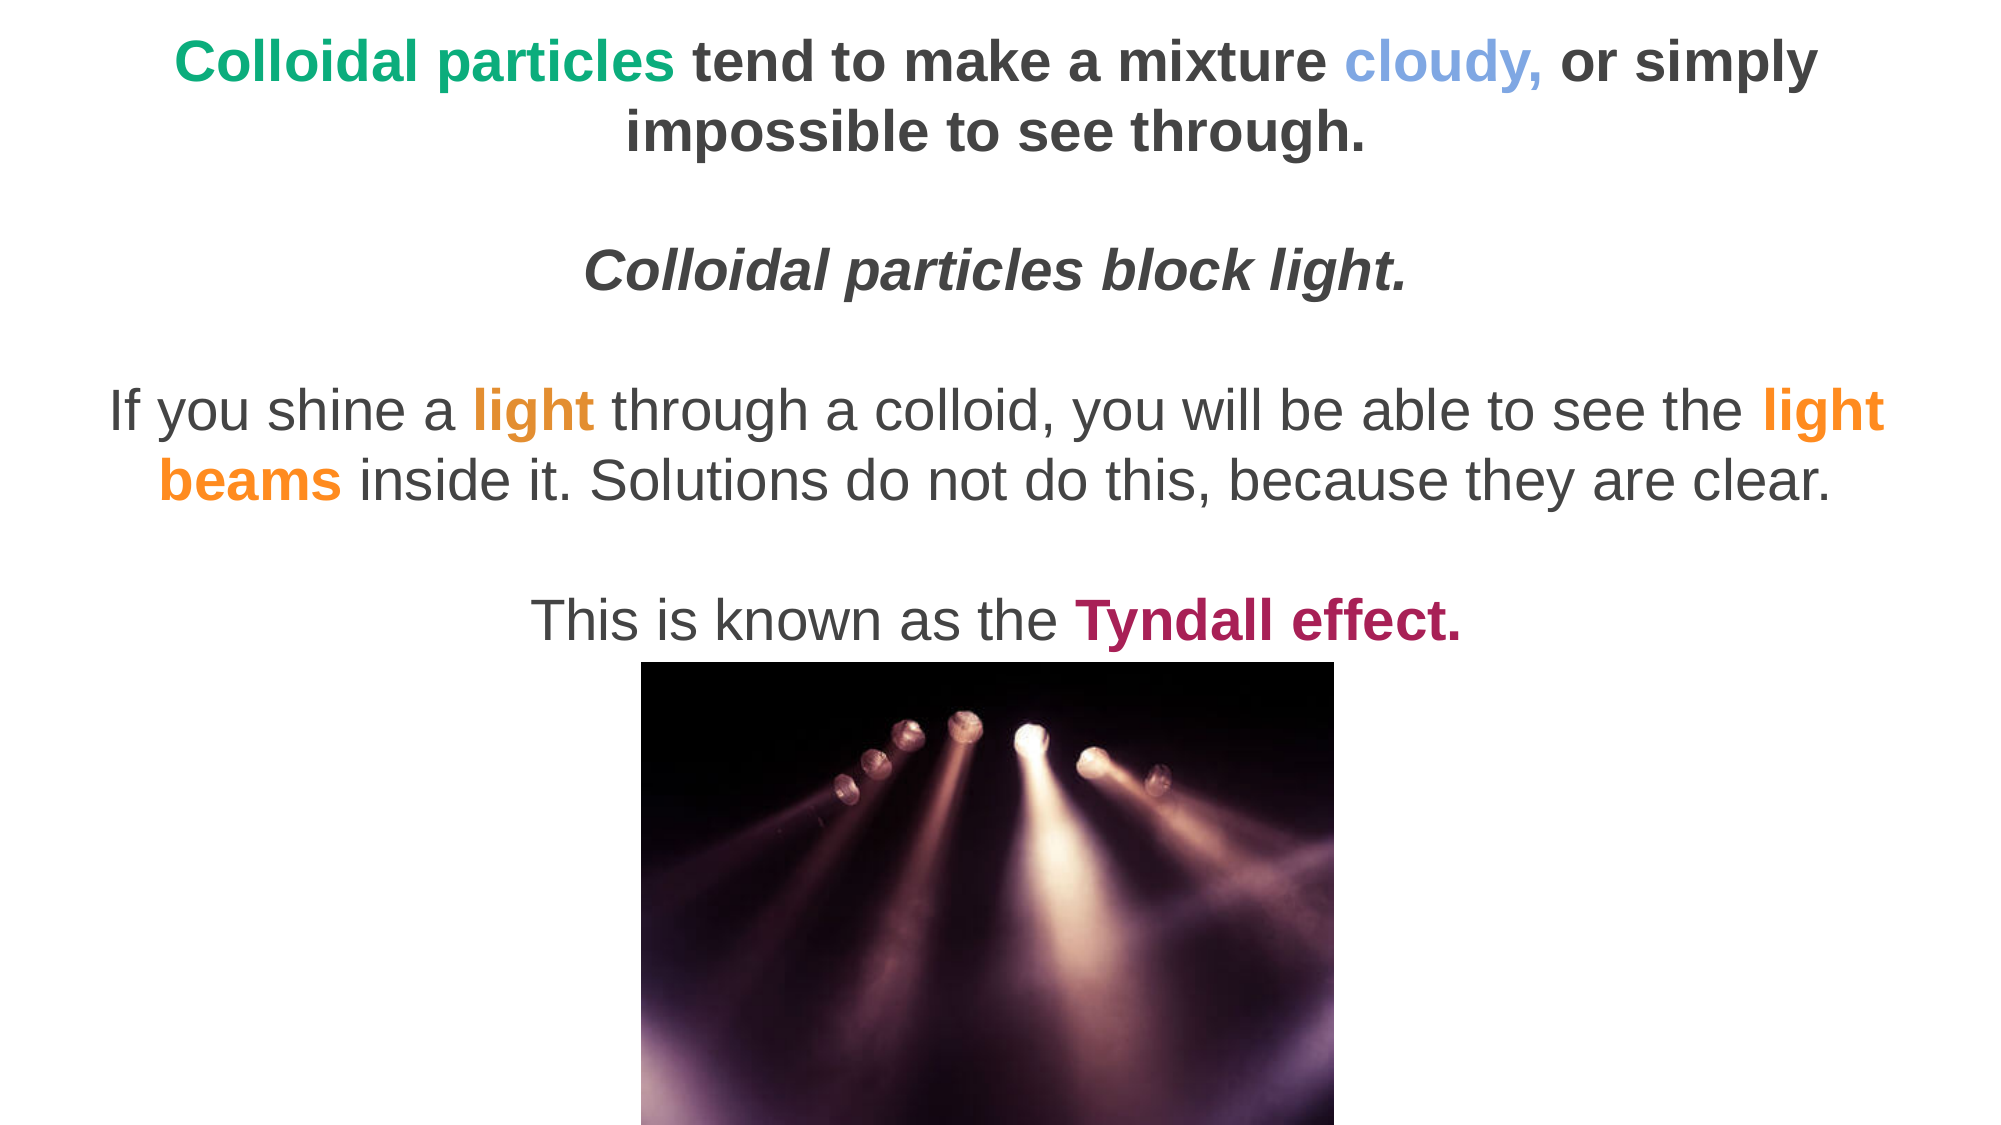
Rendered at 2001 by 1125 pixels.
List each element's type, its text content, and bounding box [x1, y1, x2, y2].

picture [641, 662, 1334, 1125]
text_box Colloidal particles tend to make a mixture cloudy, or simply impossible to see through. Colloidal particles block light. If you shine a light through a colloid, you will be able to see the light beams inside it. Solutions do not do this, because they are clear. This is known as the Tyndall effect. [10, 15, 1984, 660]
